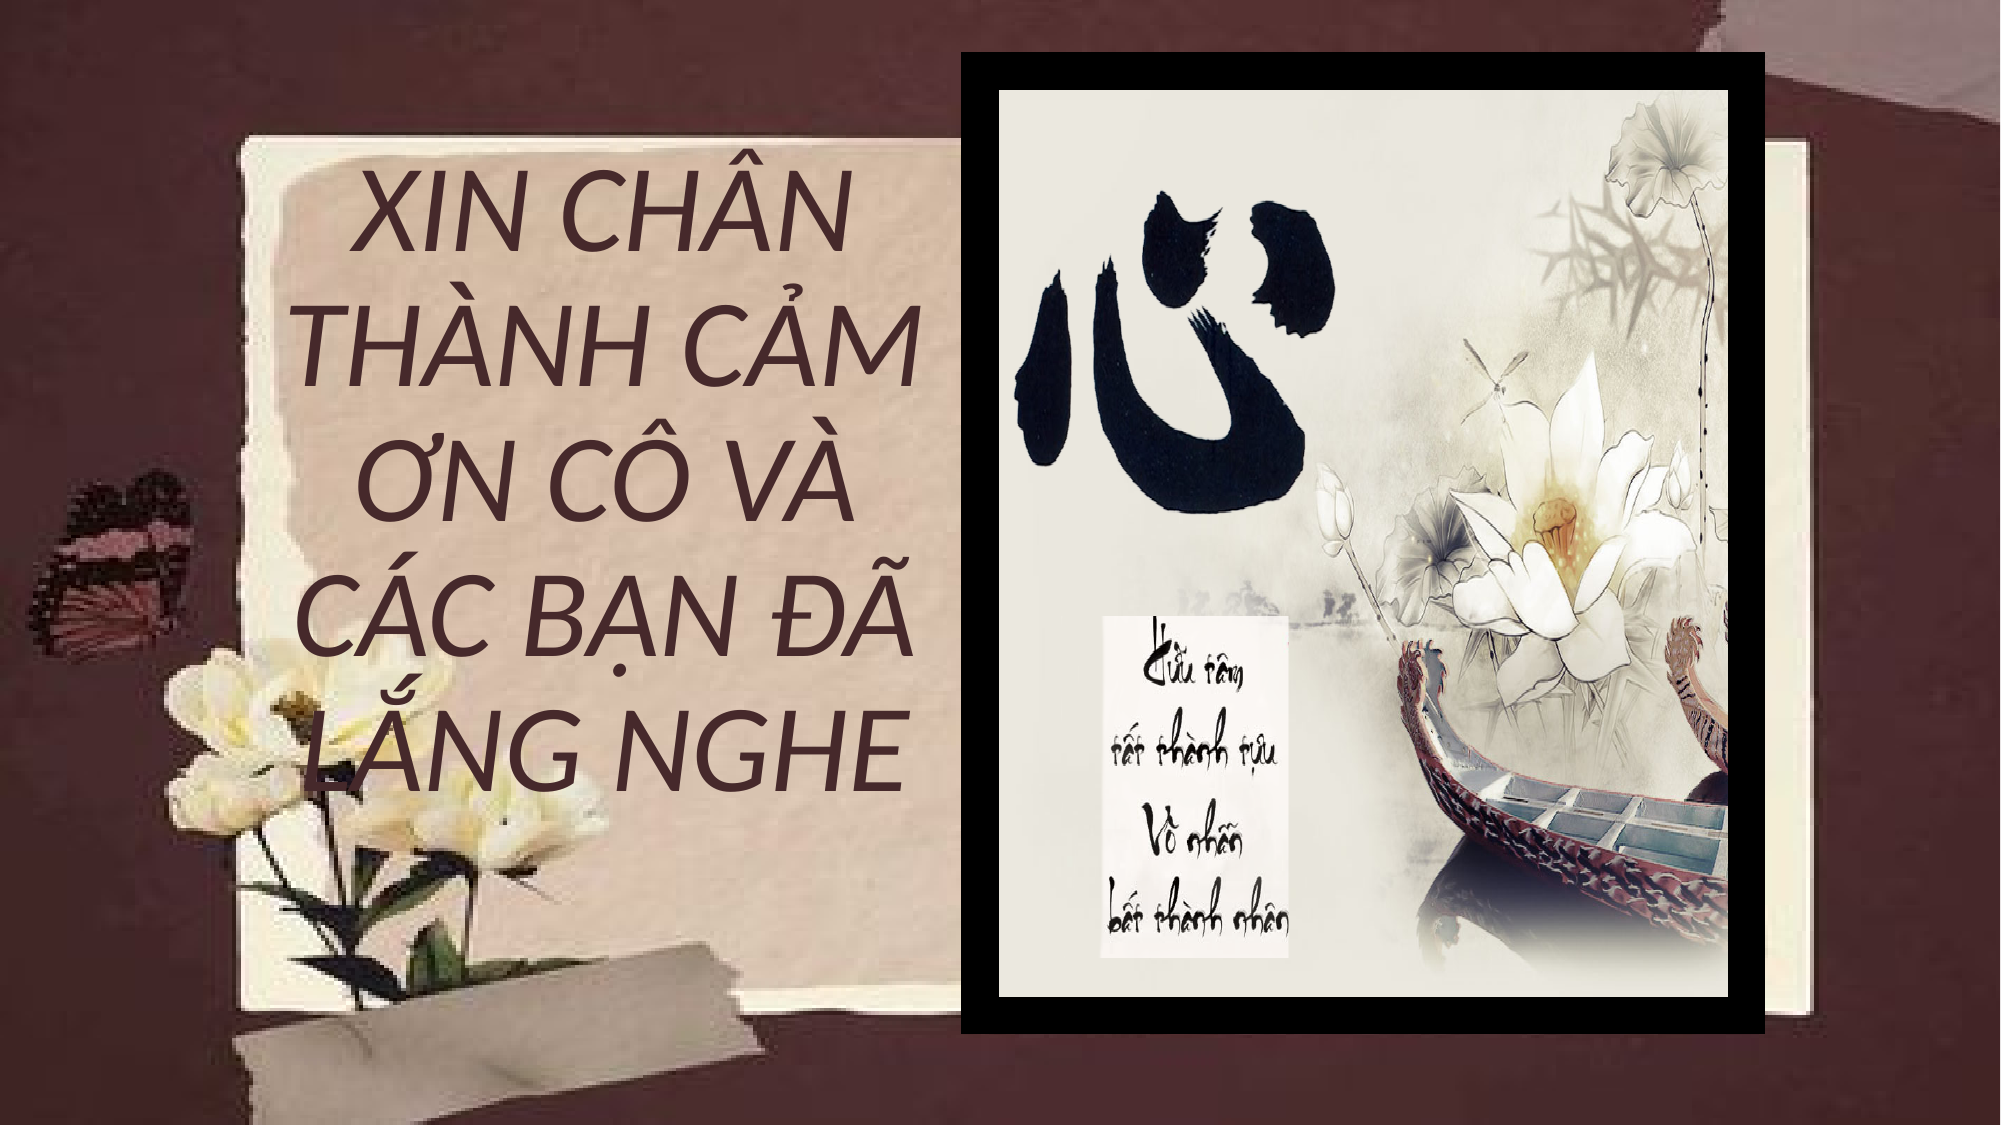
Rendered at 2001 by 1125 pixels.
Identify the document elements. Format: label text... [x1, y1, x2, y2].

subtitle XIN CHÂN THÀNH CẢM ƠN CÔ VÀ CÁC BẠN ĐÃ LẮNG NGHE [227, 135, 961, 921]
picture [0, 0, 2001, 1125]
